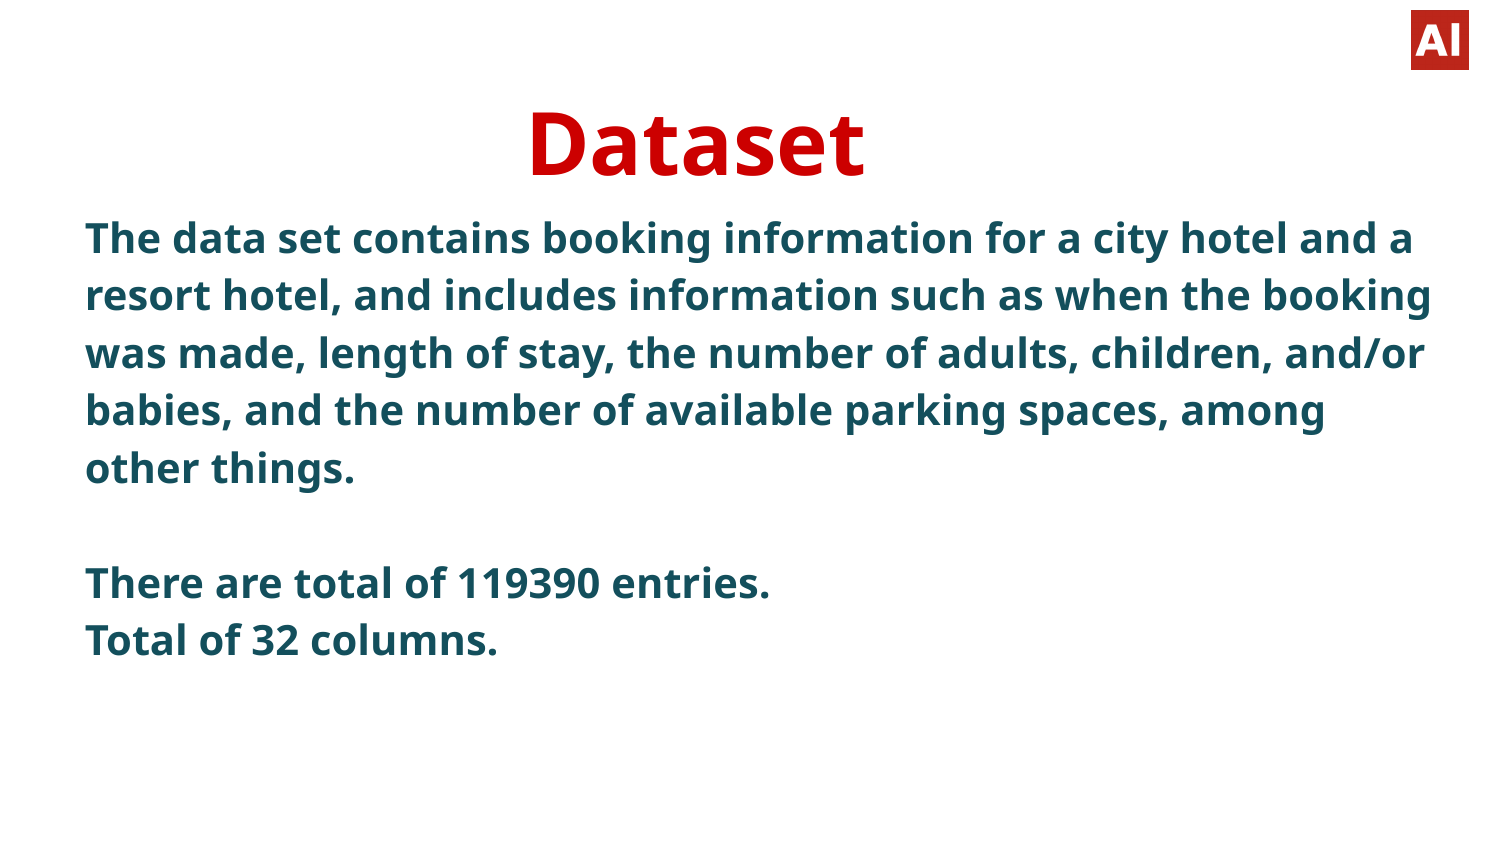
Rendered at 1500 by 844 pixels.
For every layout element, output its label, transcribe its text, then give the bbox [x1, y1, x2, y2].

list The data set contains booking information for a city hotel and a resort hotel, and includes information such as when the booking was made, length of stay, the number of adults, children, and/or babies, and the number of available parking spaces, among other things. There are total of 119390 entries. Total of 32 columns. [51, 189, 1449, 750]
picture [1411, 10, 1469, 70]
title Dataset [51, 72, 1449, 167]
